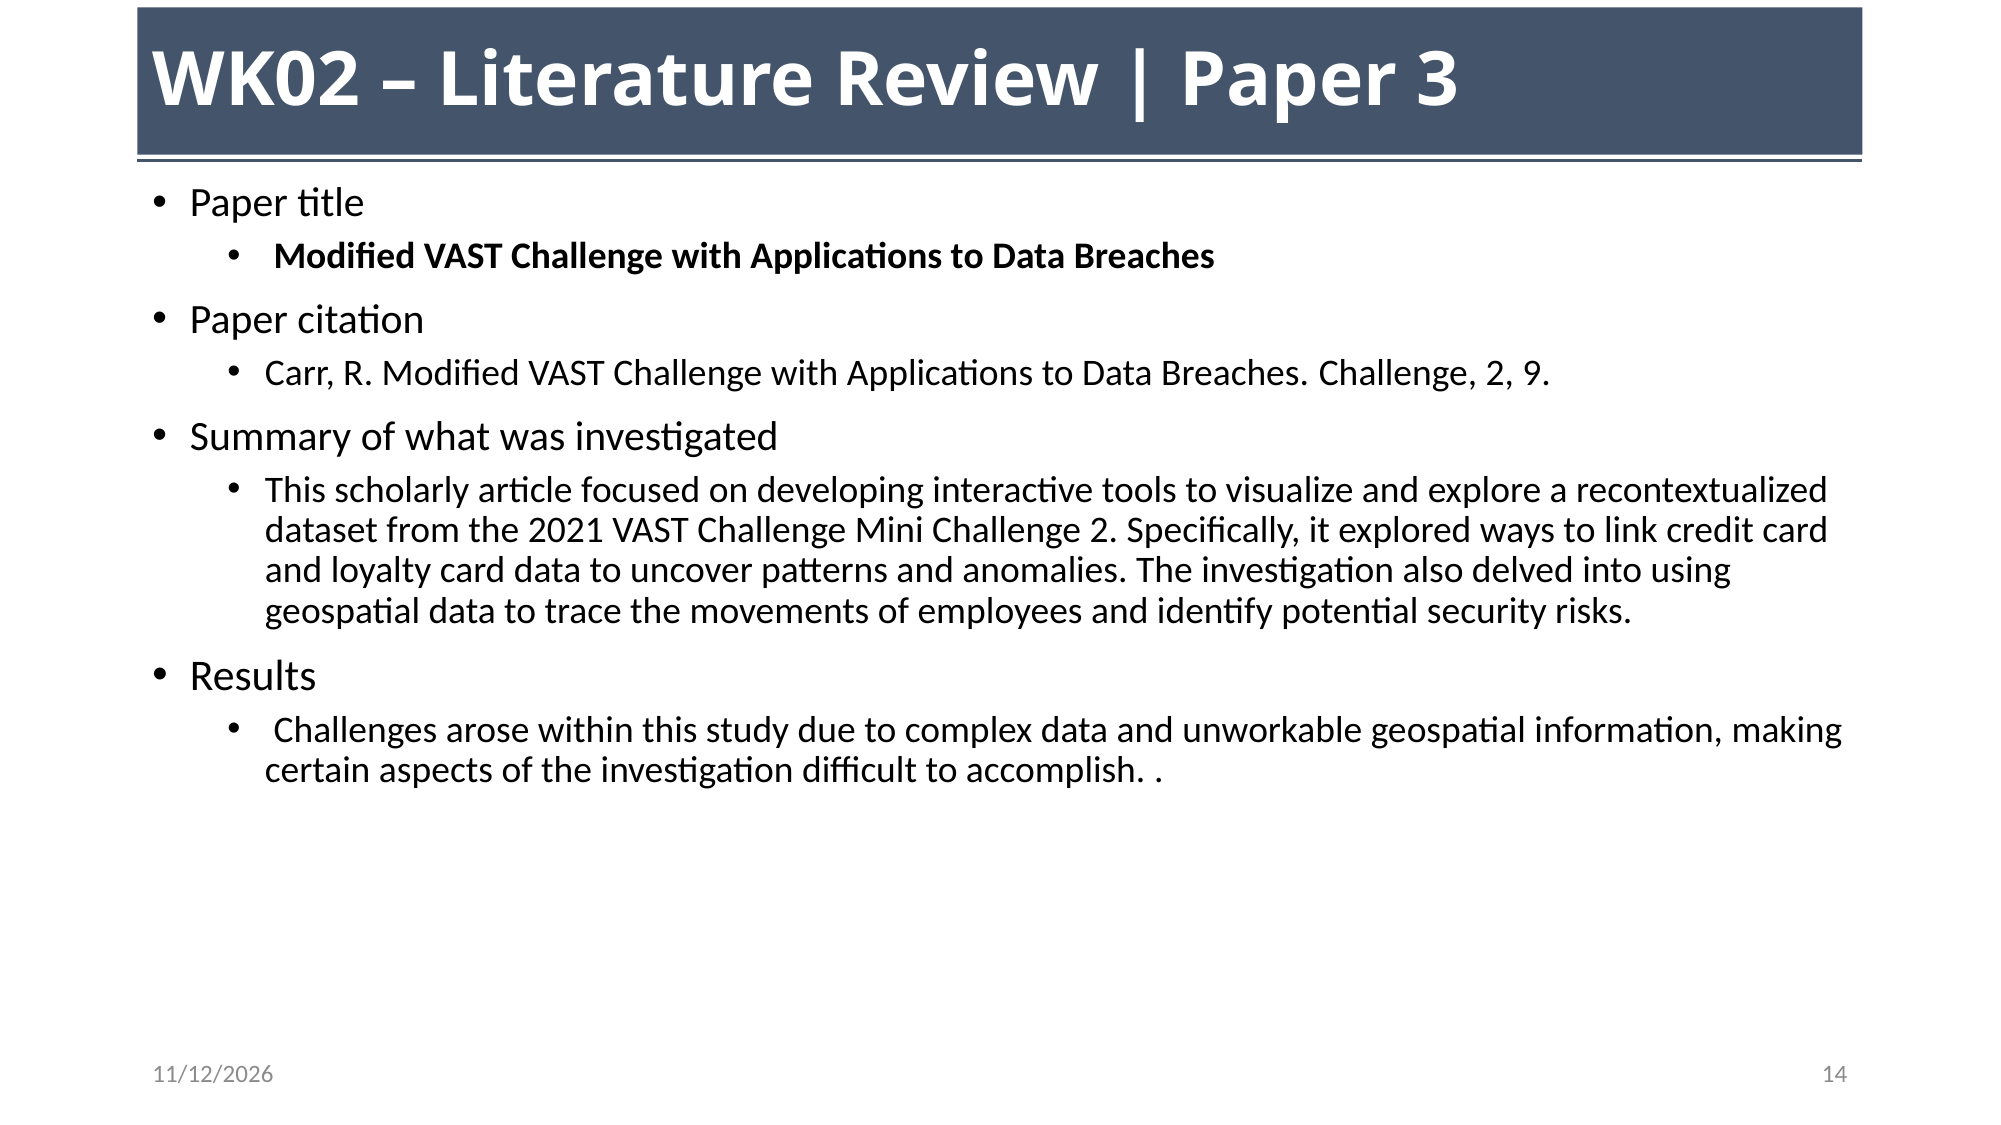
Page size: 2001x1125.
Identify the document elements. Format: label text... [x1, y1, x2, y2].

title WK02 – Literature Review | Paper 3 [137, 7, 1863, 155]
slide_number 14 [1412, 1042, 1863, 1103]
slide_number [137, 1042, 588, 1103]
list Paper title Modified VAST Challenge with Applications to Data Breaches Paper citation Carr, R. Modified VAST Challenge with Applications to Data Breaches. Challenge, 2, 9. Summary of what was investigated This scholarly article focused on developing interactive tools to visualize and explore a recontextualized dataset from the 2021 VAST Challenge Mini Challenge 2. Specifically, it explored ways to link credit card and loyalty card data to uncover patterns and anomalies. The investigation also delved into using geospatial data to trace the movements of employees and identify potential security risks. Results Challenges arose within this study due to complex data and unworkable geospatial information, making certain aspects of the investigation difficult to accomplish. . [137, 173, 1863, 1014]
